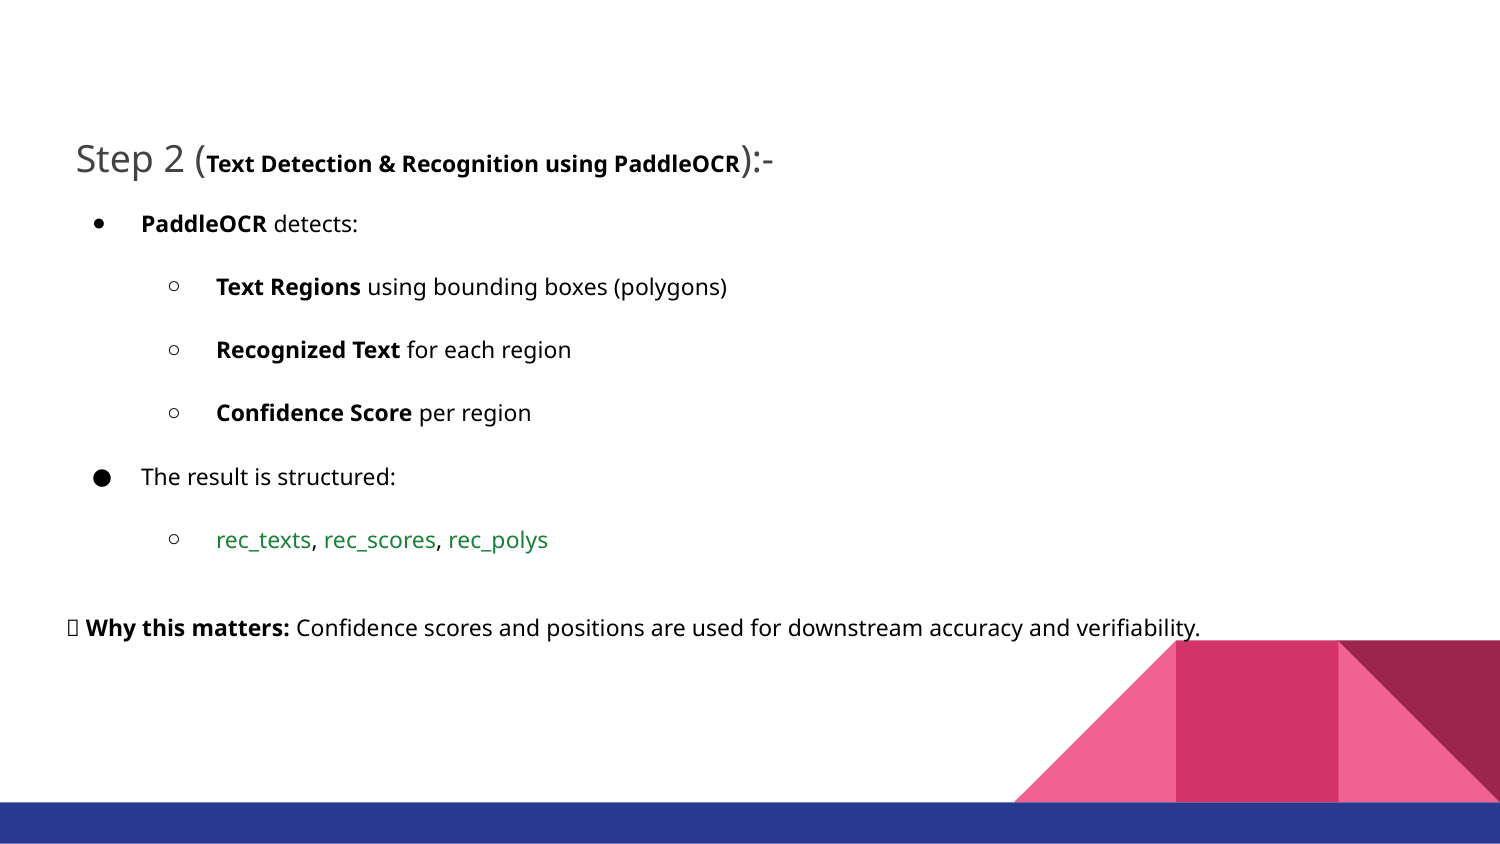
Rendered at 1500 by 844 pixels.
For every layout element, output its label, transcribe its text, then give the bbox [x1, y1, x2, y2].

list Step 2 (Text Detection & Recognition using PaddleOCR):- PaddleOCR detects: Text Regions using bounding boxes (polygons) Recognized Text for each region Confidence Score per region The result is structured: rec_texts, rec_scores, rec_polys ✅ Why this matters: Confidence scores and positions are used for downstream accuracy and verifiability. [51, 113, 1449, 750]
